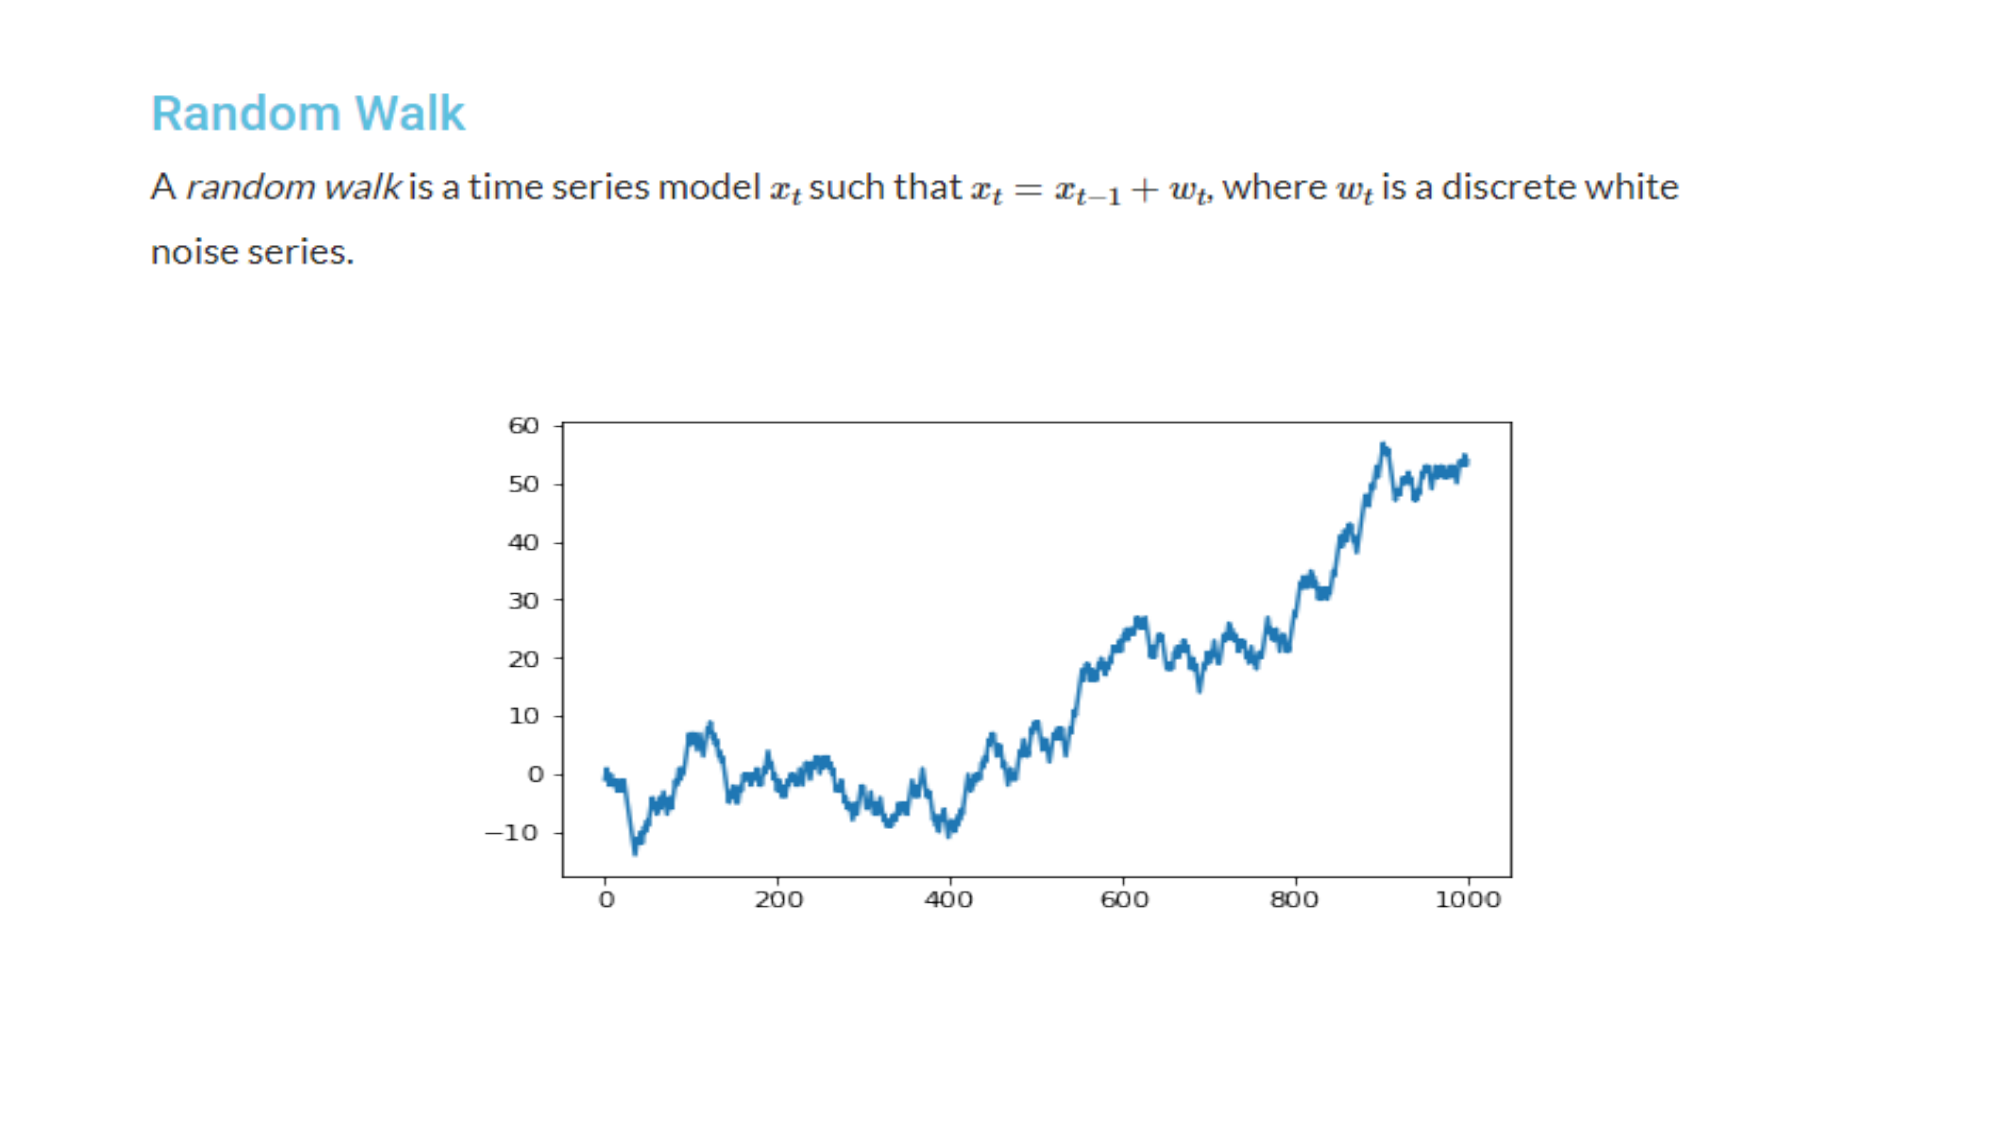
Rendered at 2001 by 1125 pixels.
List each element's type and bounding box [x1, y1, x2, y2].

picture [121, 84, 1724, 314]
list [462, 403, 1531, 927]
